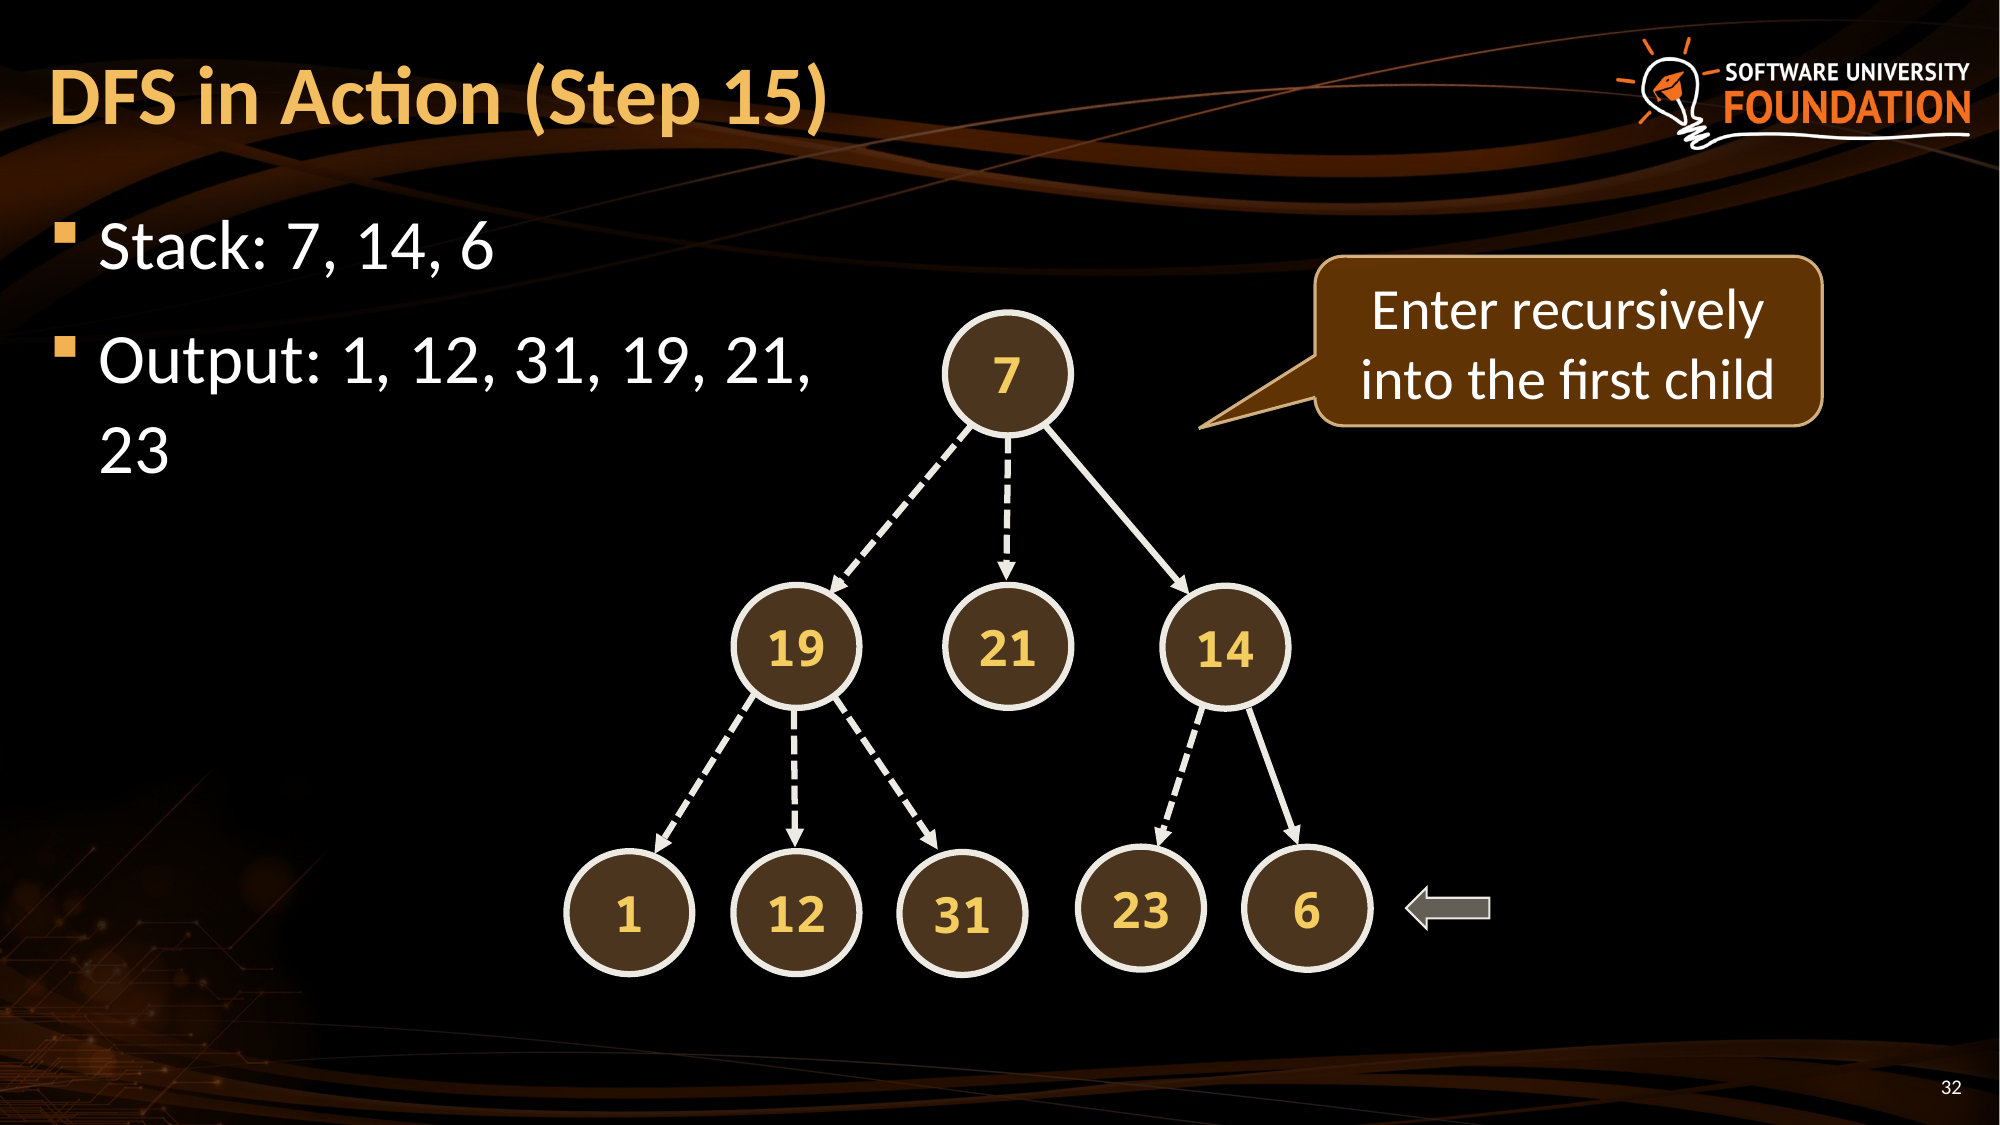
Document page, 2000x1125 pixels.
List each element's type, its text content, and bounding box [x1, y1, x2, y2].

title DFS in Action (Step 15) [30, 6, 1602, 189]
text_box [1404, 884, 1491, 932]
text_box Enter recursively into the first child [1314, 255, 1824, 427]
picture [0, 0, 2000, 1125]
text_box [566, 312, 1371, 975]
list Stack: 7, 14, 6 Output: 1, 12, 31, 19, 21, 23 [31, 188, 1968, 1103]
